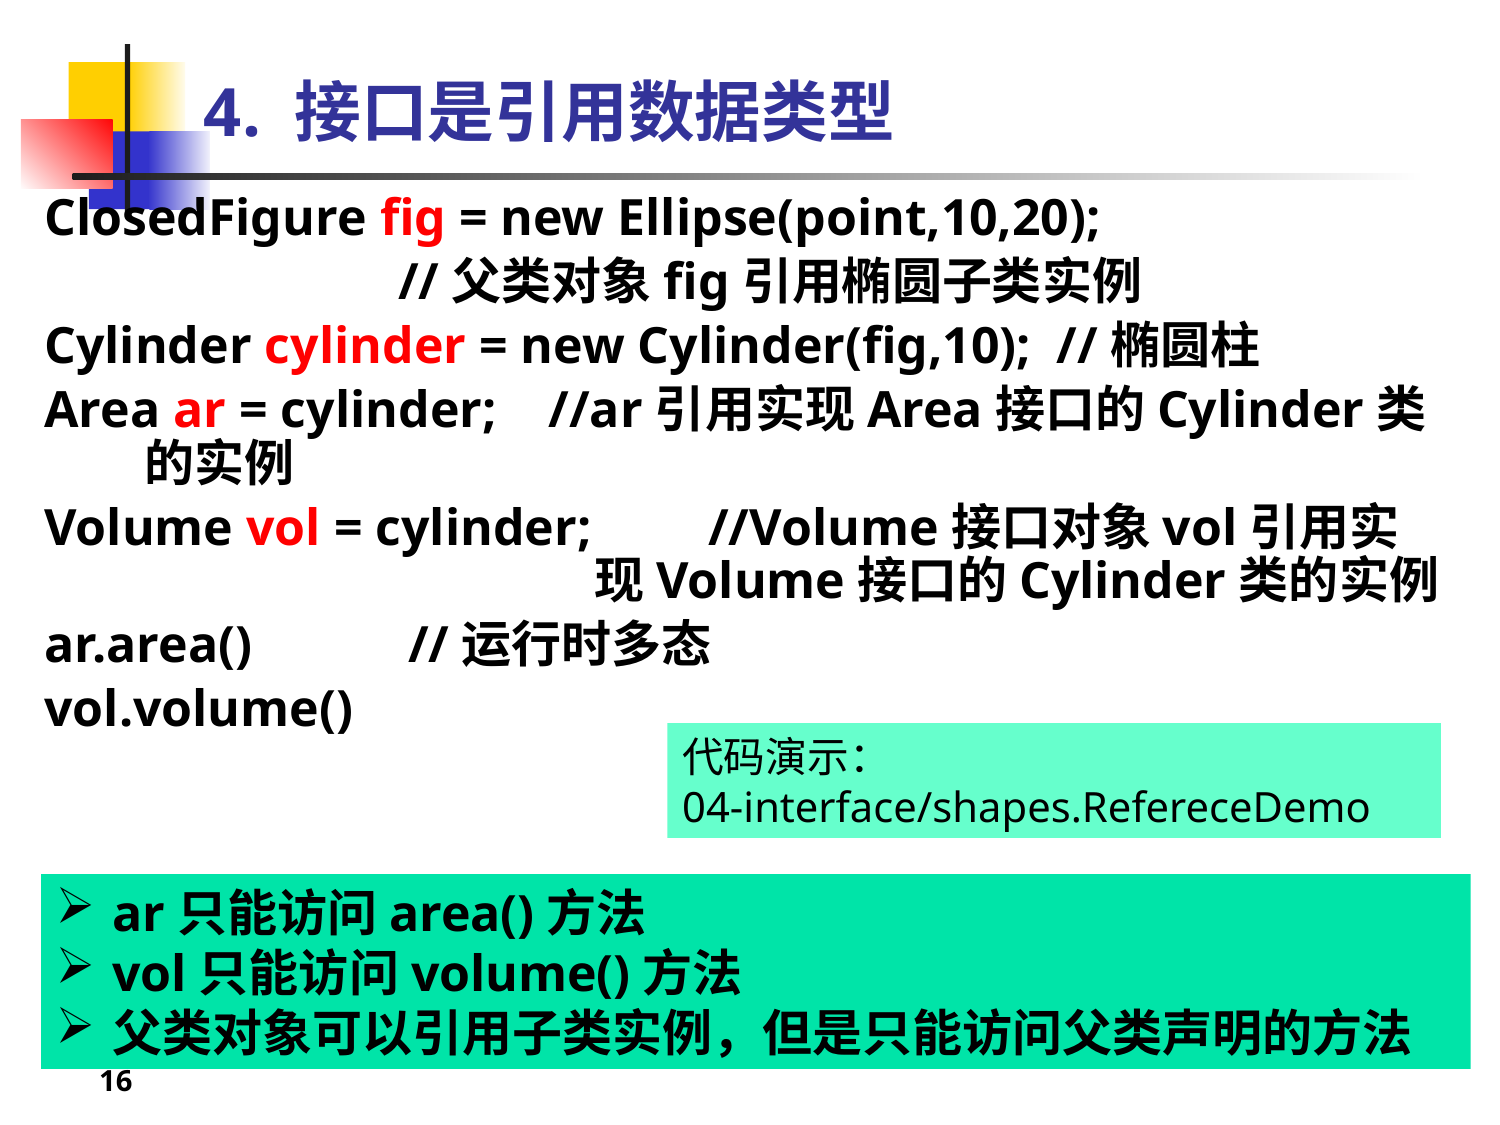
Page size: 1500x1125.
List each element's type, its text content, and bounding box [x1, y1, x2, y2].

list ClosedFigure fig = new Ellipse(point,10,20); //父类对象fig引用椭圆子类实例 Cylinder cylinder = new Cylinder(fig,10); //椭圆柱 Area ar = cylinder; //ar引用实现Area接口的Cylinder类的实例 Volume vol = cylinder; //Volume接口对象vol引用实 现Volume接口的Cylinder类的实例 ar.area() //运行时多态 vol.volume() [29, 184, 1471, 799]
text_box ar只能访问area()方法 vol只能访问volume()方法 父类对象可以引用子类实例，但是只能访问父类声明的方法 [41, 874, 1471, 1069]
title 4. 接口是引用数据类型 [188, 19, 1468, 157]
slide_number 16 [0, 1034, 148, 1110]
text_box 代码演示： 04-interface/shapes.RefereceDemo [667, 723, 1441, 838]
